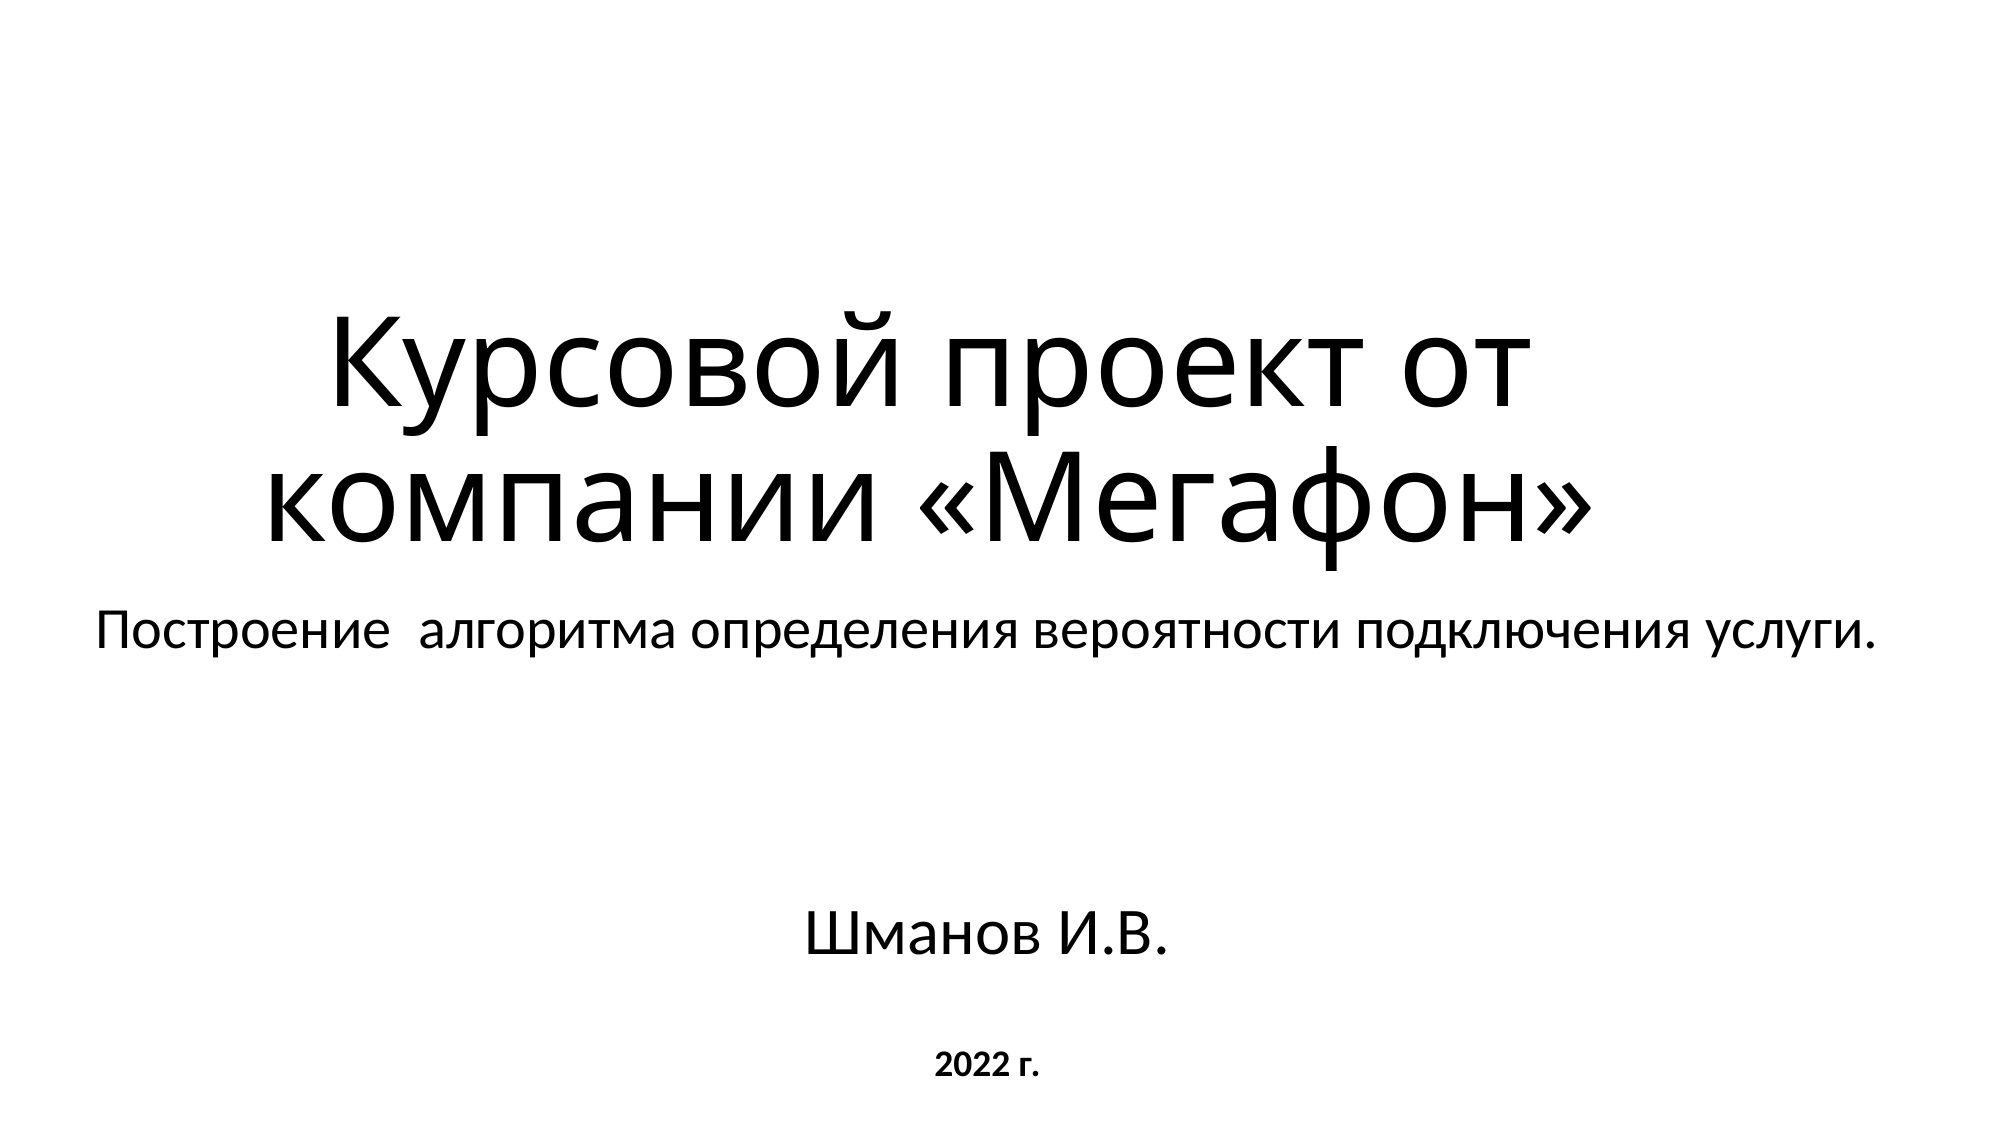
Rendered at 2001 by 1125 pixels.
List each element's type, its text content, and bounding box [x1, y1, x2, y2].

text_box 2022 г. [904, 1031, 1071, 1092]
text_box Шманов И.В. [618, 880, 1357, 975]
subtitle Построение алгоритма определения вероятности подключения услуги. [72, 590, 1903, 732]
title Курсовой проект от компании «Мегафон» [109, 184, 1750, 576]
